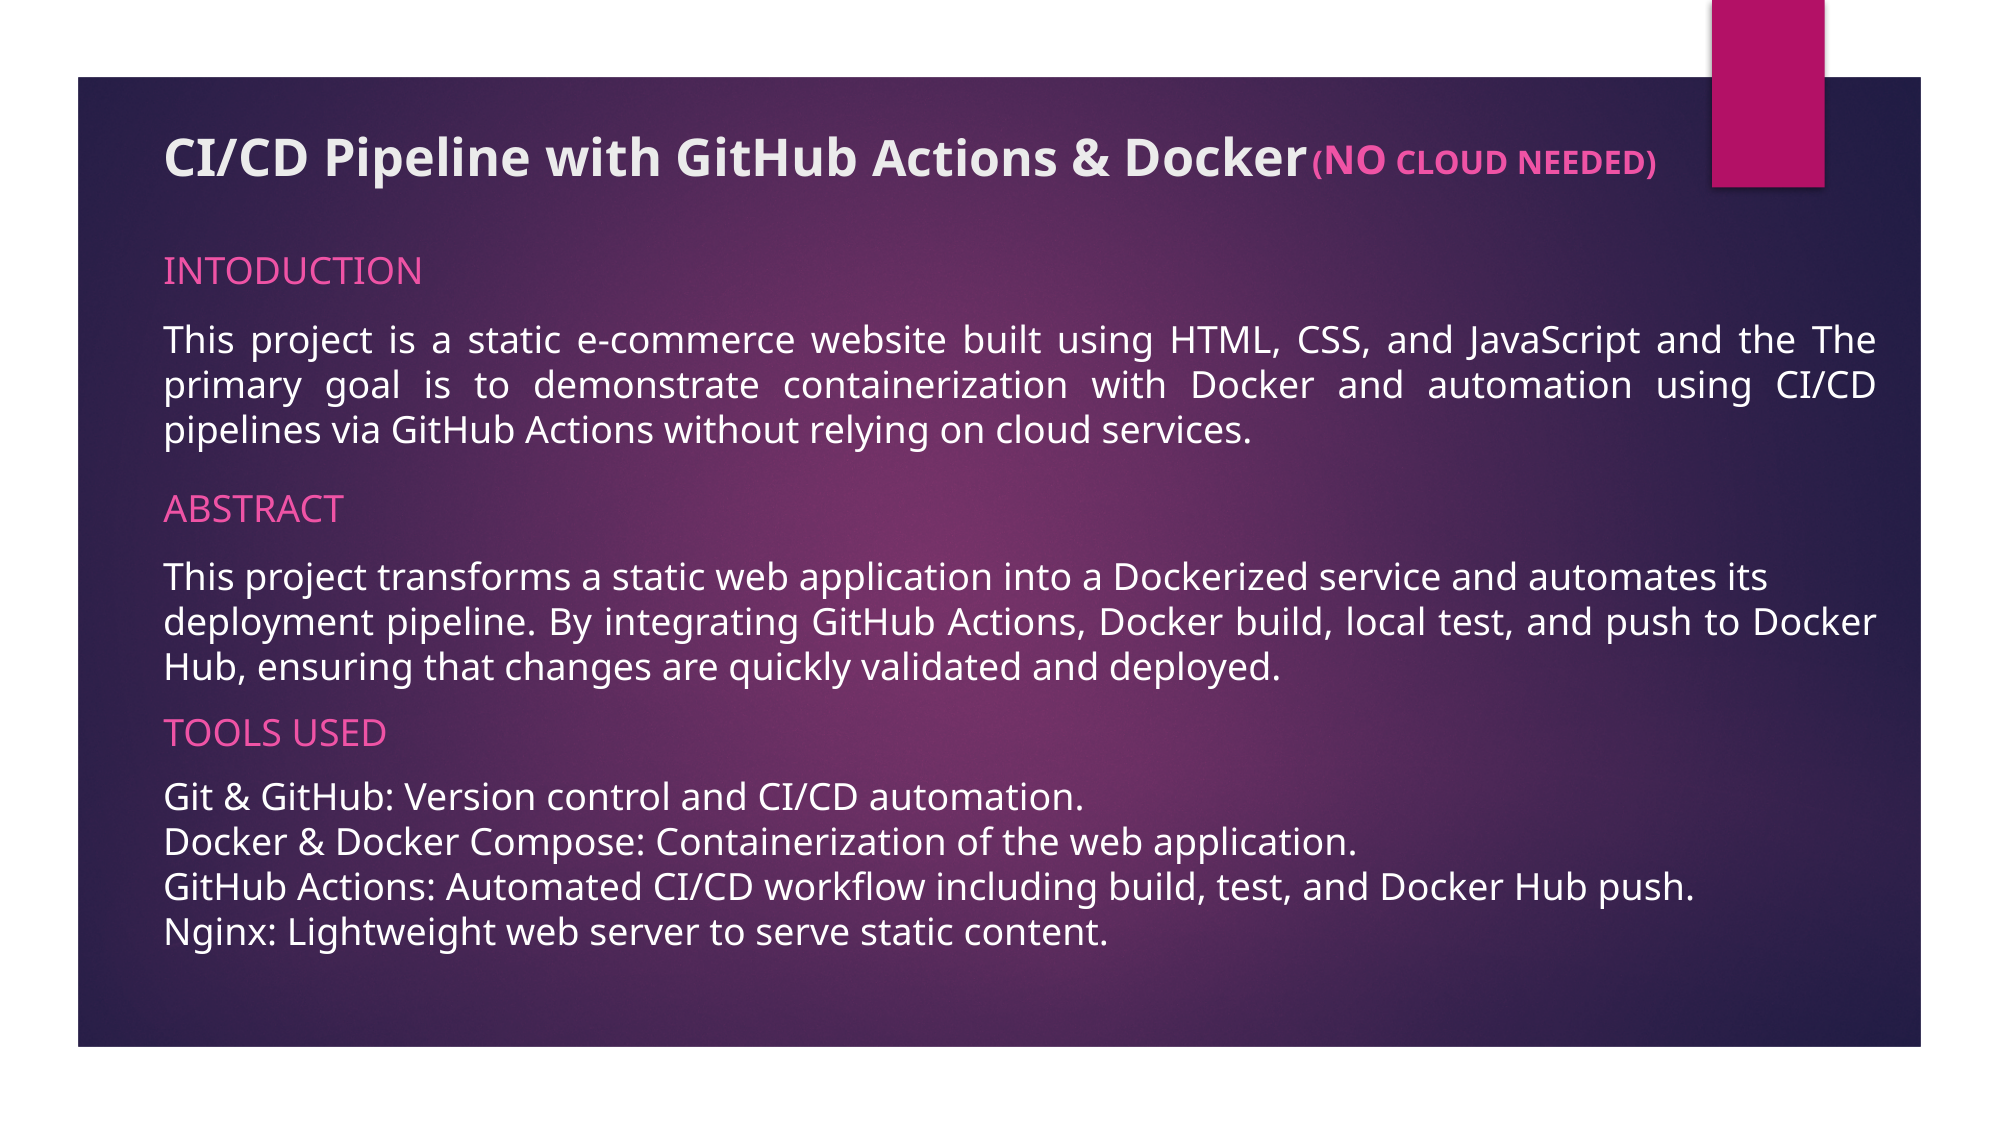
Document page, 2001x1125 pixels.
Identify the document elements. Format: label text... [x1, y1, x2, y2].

text_box Tools Used [148, 701, 888, 765]
text_box Intoduction [148, 239, 888, 304]
text_box This project is a static e-commerce website built using HTML, CSS, and JavaScript and the The primary goal is to demonstrate containerization with Docker and automation using CI/CD pipelines via GitHub Actions without relying on cloud services. [148, 308, 1894, 459]
text_box Abstract [148, 477, 888, 541]
title CI/CD Pipeline with GitHub Actions & Docker [148, 131, 1597, 195]
text_box Git & GitHub: Version control and CI/CD automation. Docker & Docker Compose: Containerization of the web application. GitHub Actions: Automated CI/CD workflow including build, test, and Docker Hub push. Nginx: Lightweight web server to serve static content. [148, 765, 1894, 960]
text_box This project transforms a static web application into a Dockerized service and automates its deployment pipeline. By integrating GitHub Actions, Docker build, local test, and push to Docker Hub, ensuring that changes are quickly validated and deployed. [148, 545, 1894, 696]
subtitle (No Cloud Needed) [1297, 127, 1703, 191]
